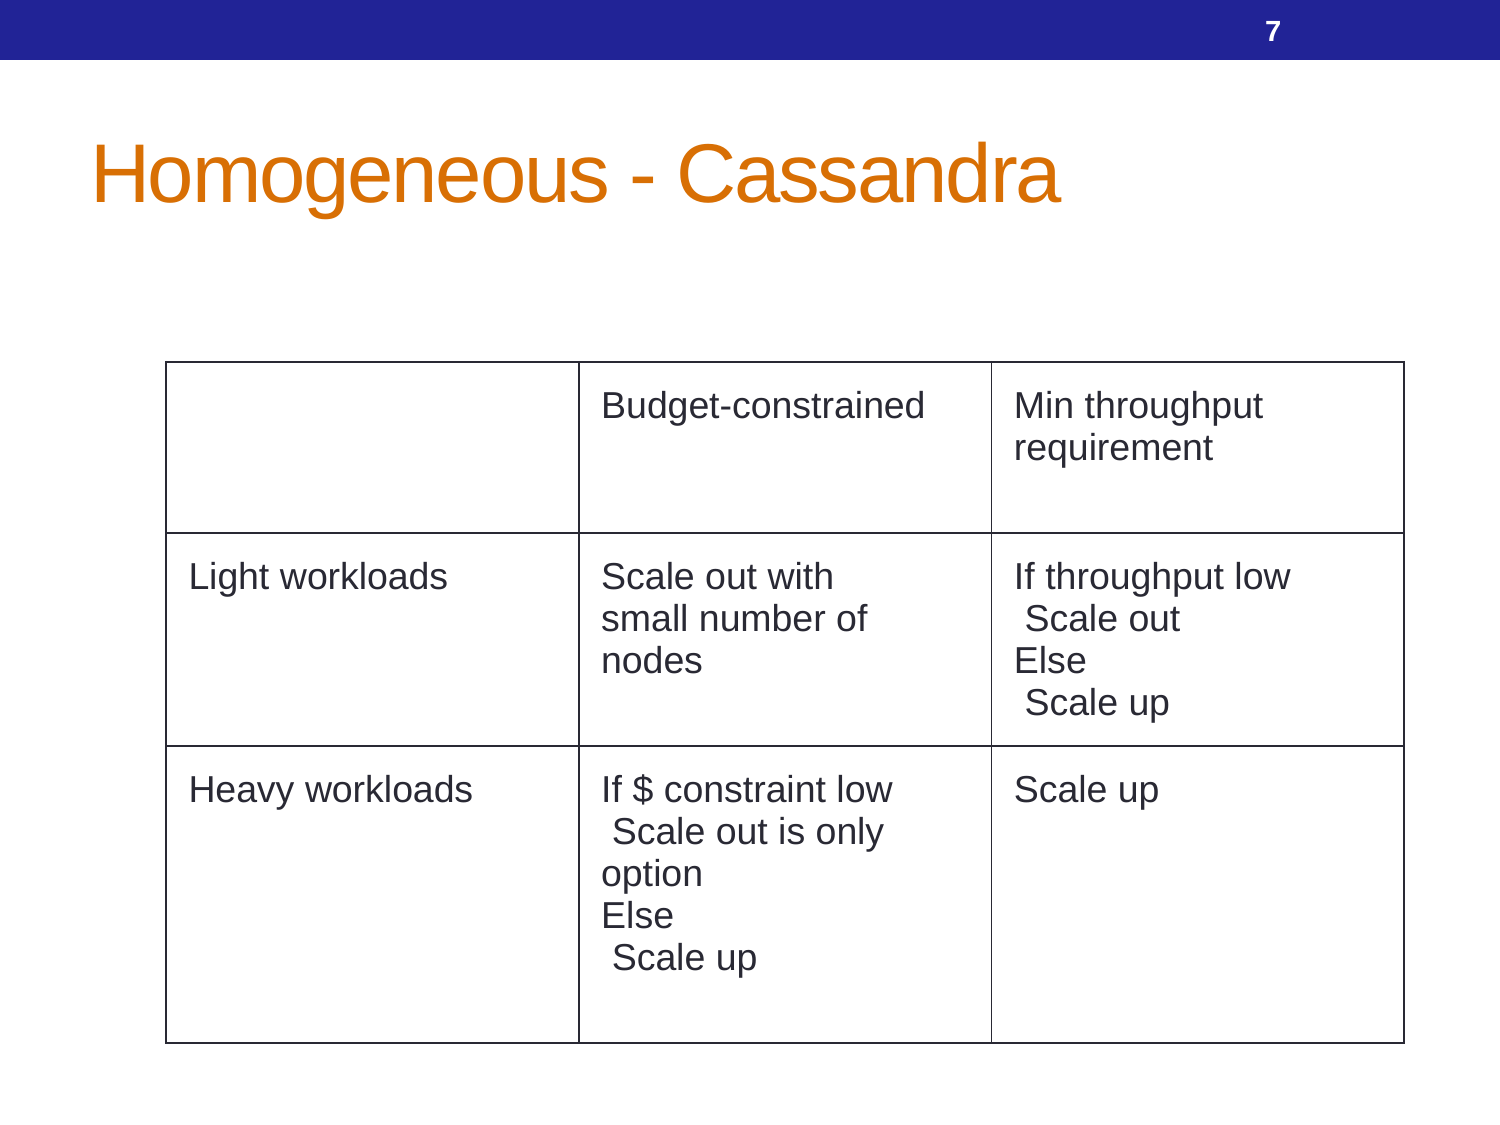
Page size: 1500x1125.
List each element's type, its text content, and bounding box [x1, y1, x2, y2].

table_header Min throughput requirement [992, 363, 1403, 532]
table_header [167, 363, 578, 532]
table_cell Scale out with small number of nodes [580, 534, 991, 745]
slide_number 7 [1250, 3, 1425, 57]
table_cell If $ constraint low Scale out is only option Else Scale up [580, 747, 991, 1042]
title Homogeneous - Cassandra [75, 87, 1425, 250]
table_header Budget-constrained [580, 363, 991, 532]
table_cell Scale up [992, 747, 1403, 1042]
table_cell Light workloads [167, 534, 578, 745]
table_cell Heavy workloads [167, 747, 578, 1042]
table_cell If throughput low Scale out Else Scale up [992, 534, 1403, 745]
